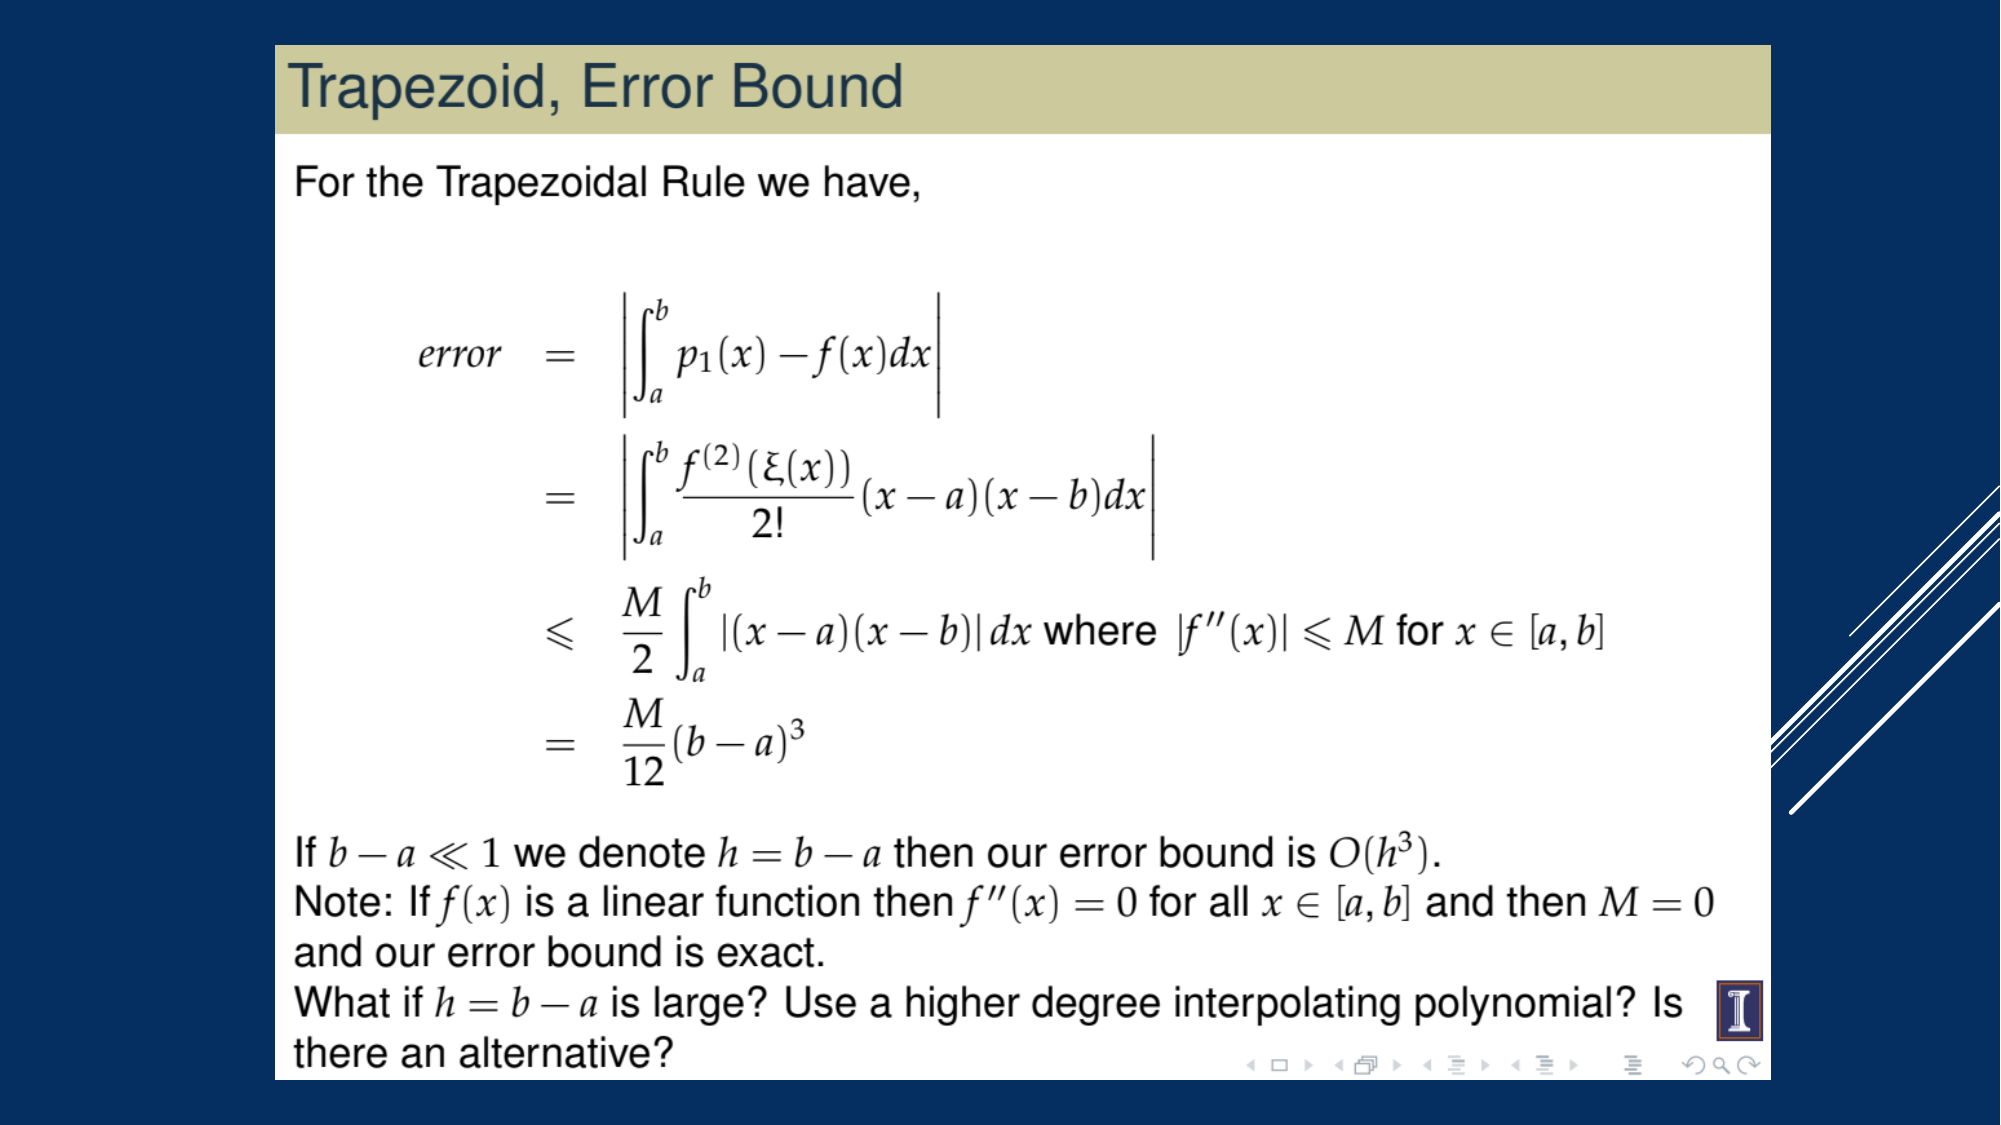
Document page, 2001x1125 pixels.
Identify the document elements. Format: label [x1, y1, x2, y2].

picture [274, 44, 1772, 1080]
